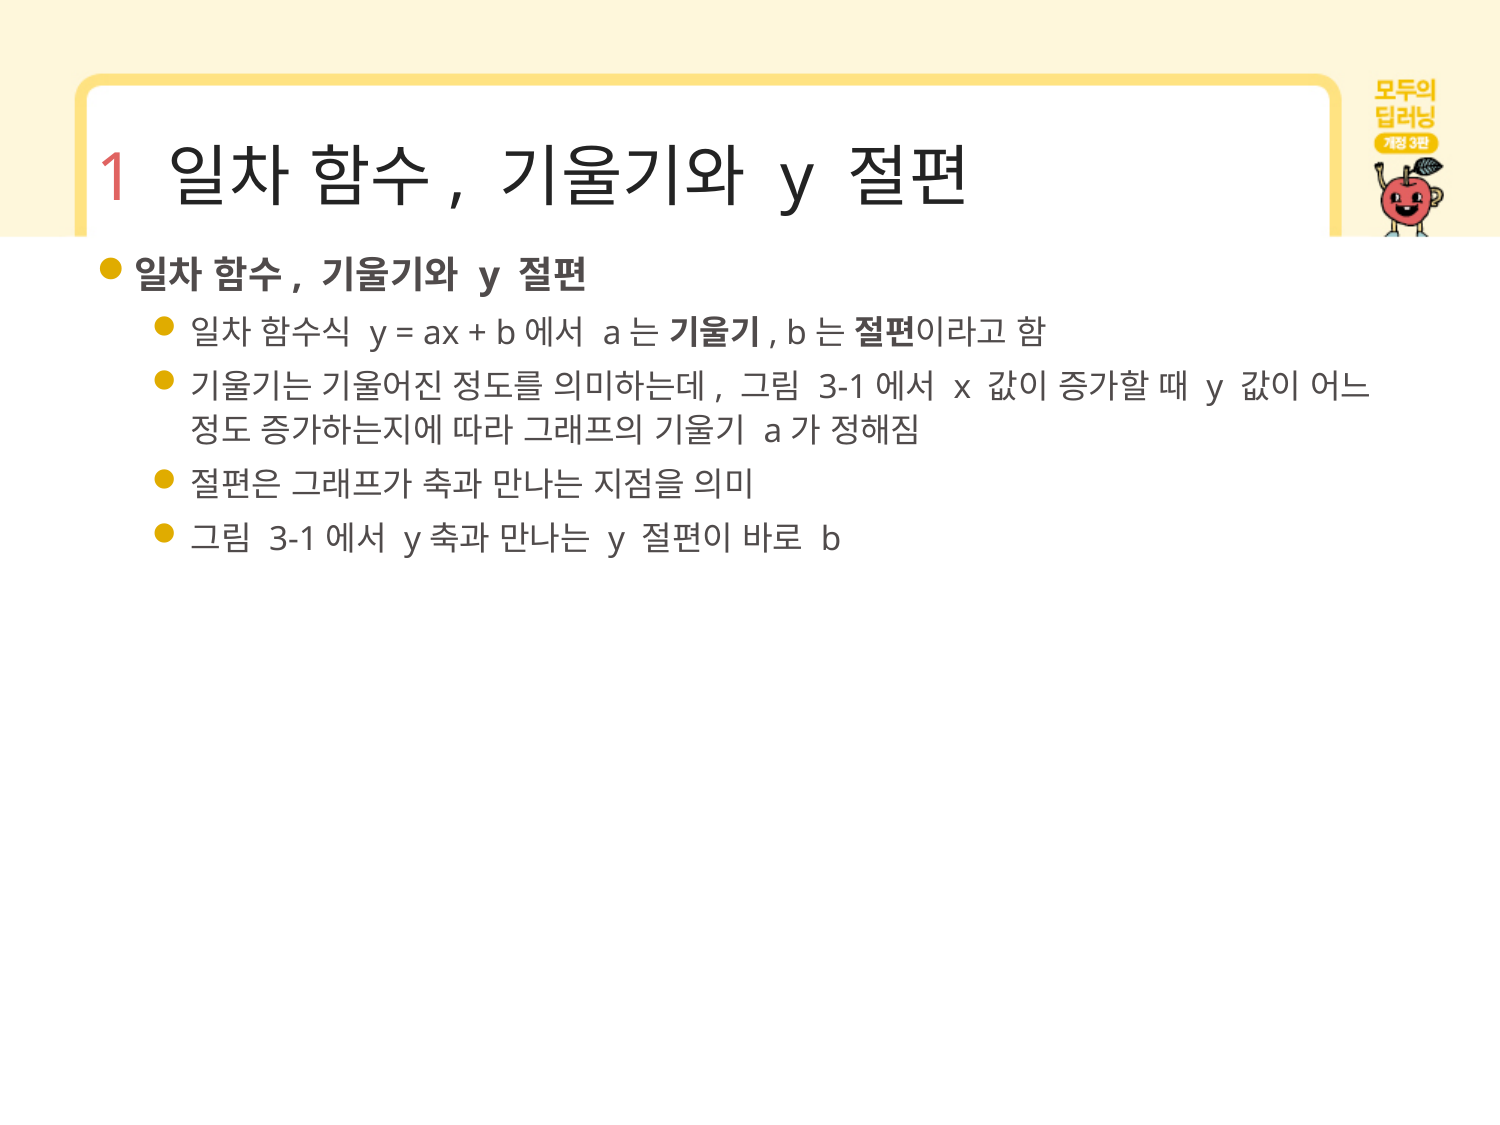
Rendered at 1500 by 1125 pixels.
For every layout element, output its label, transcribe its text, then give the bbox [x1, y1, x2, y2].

title 1 일차 함수, 기울기와 y 절편 [81, 90, 1412, 222]
picture [0, 0, 1500, 1125]
list 일차 함수, 기울기와 y 절편 일차 함수식 y = ax + b에서 a는 기울기, b는 절편이라고 함 기울기는 기울어진 정도를 의미하는데, 그림 3-1에서 x 값이 증가할 때 y 값이 어느 정도 증가하는지에 따라 그래프의 기울기 a가 정해짐 절편은 그래프가 축과 만나는 지점을 의미 그림 3-1에서 y축과 만나는 y 절편이 바로 b [81, 239, 1412, 1054]
